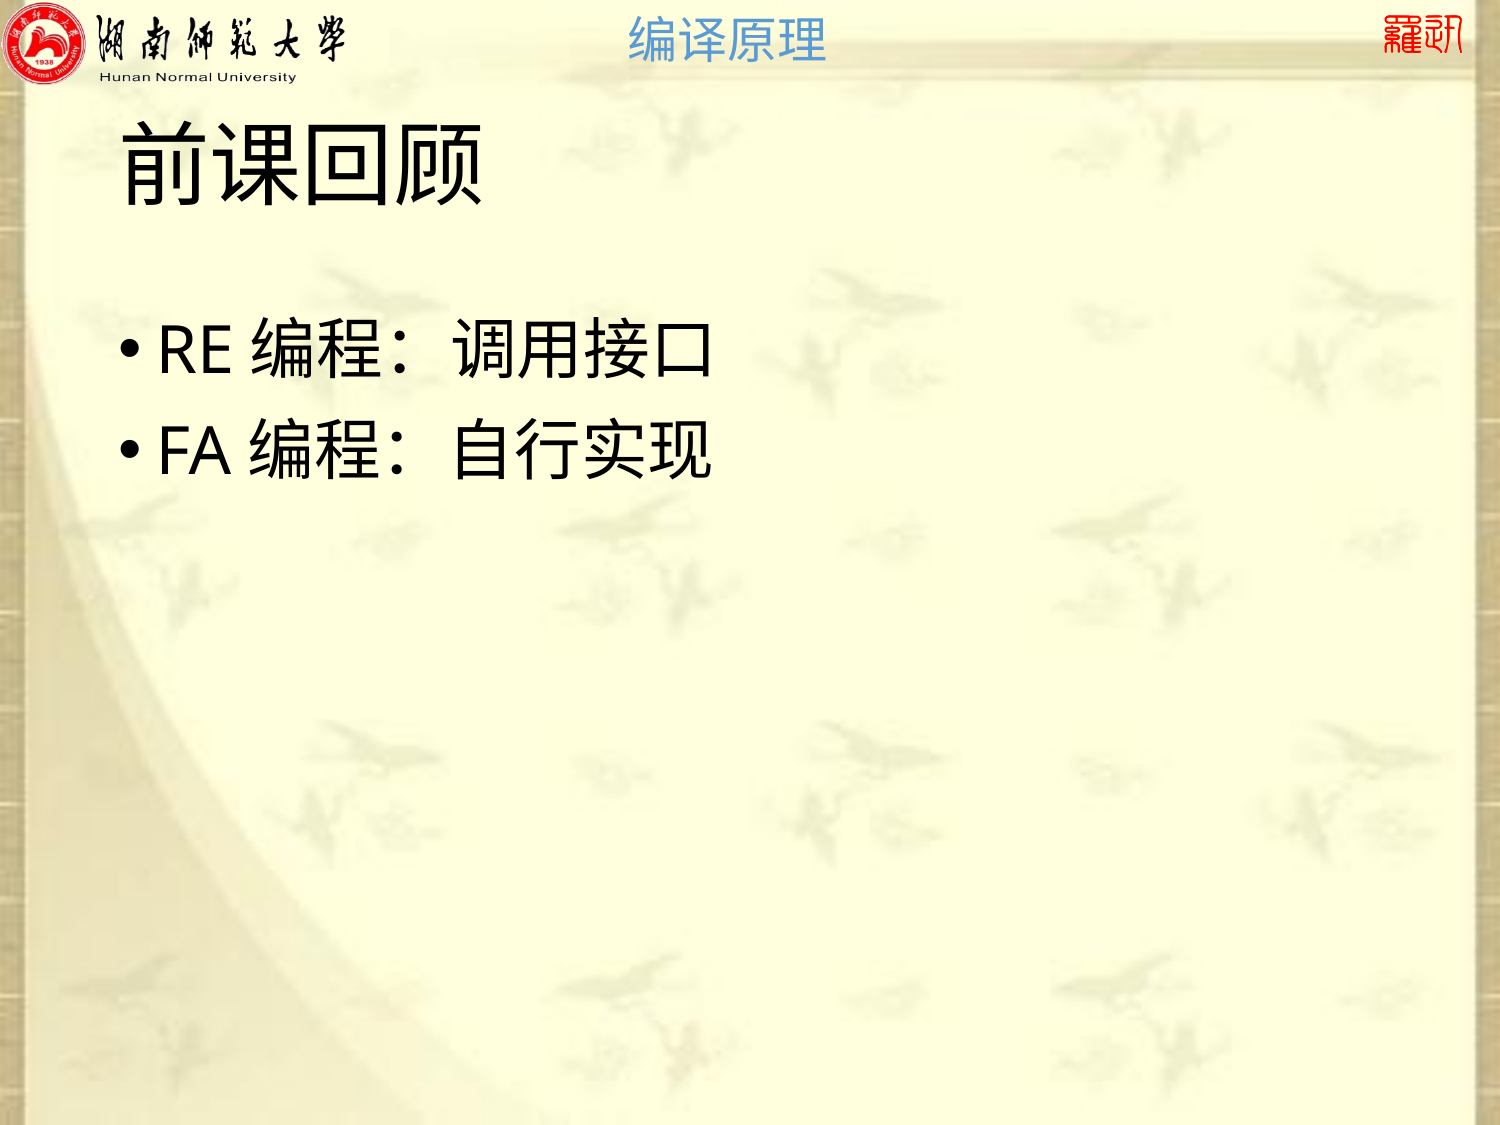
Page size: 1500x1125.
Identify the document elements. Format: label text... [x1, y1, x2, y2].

picture [0, 0, 1500, 1125]
title 前课回顾 [103, 59, 1397, 278]
list RE编程：调用接口 FA编程：自行实现 [103, 299, 1397, 1014]
